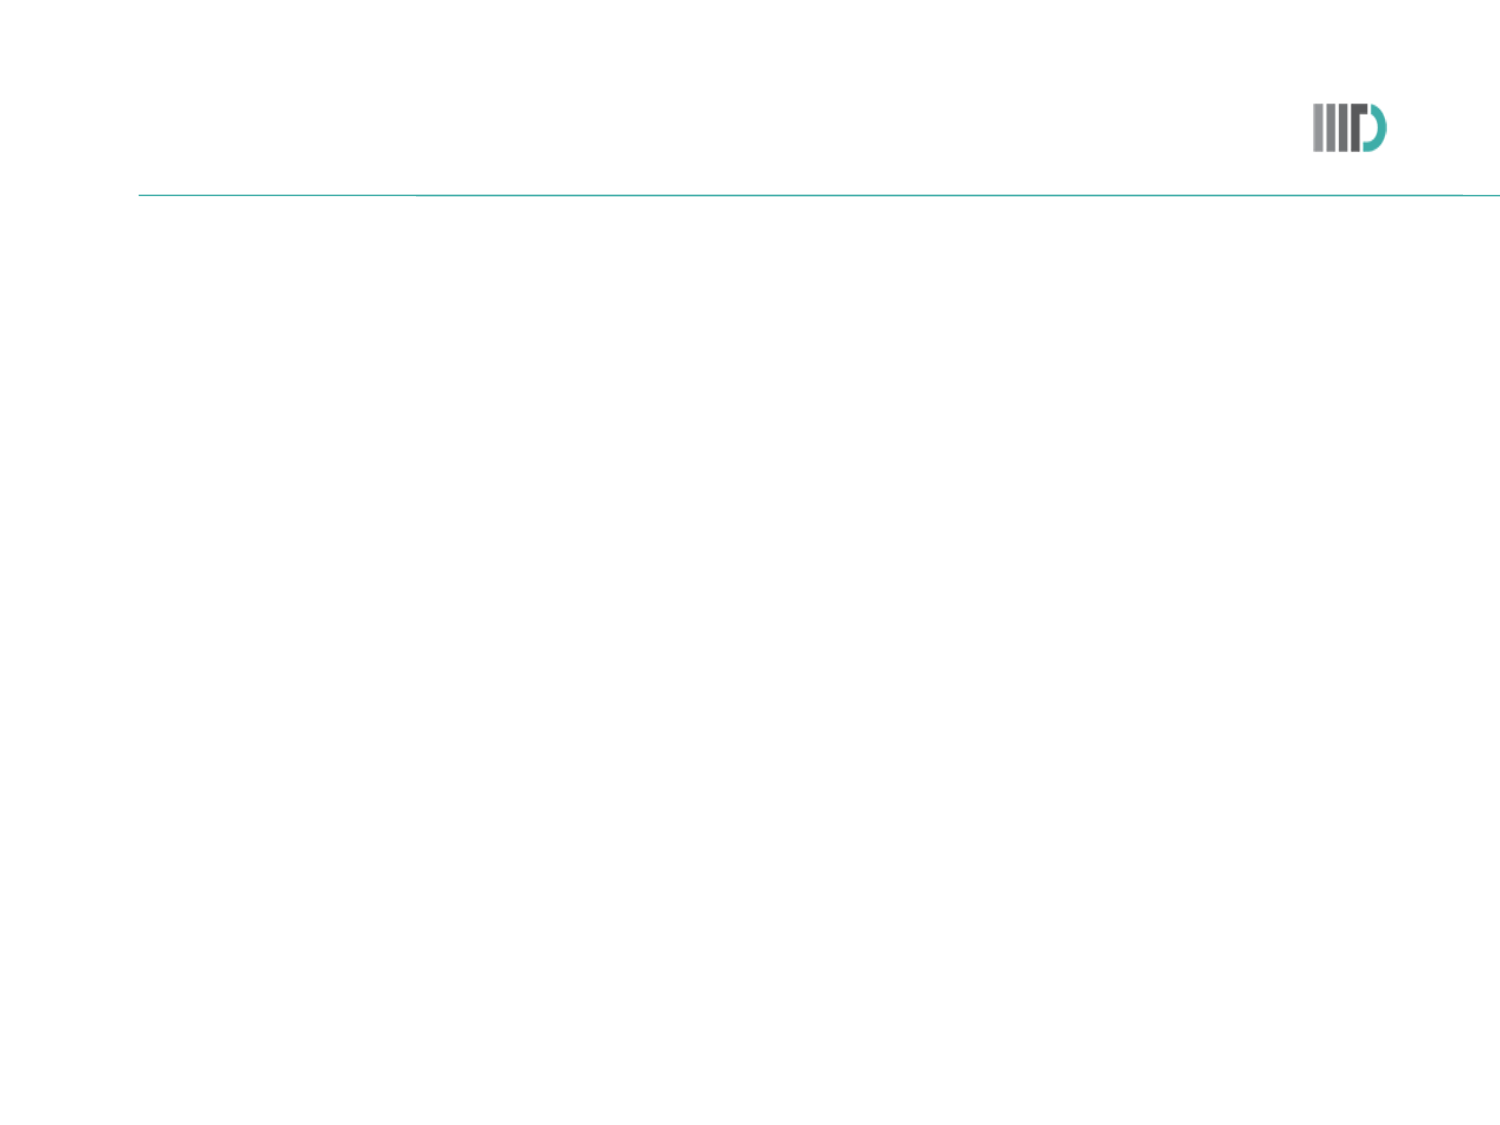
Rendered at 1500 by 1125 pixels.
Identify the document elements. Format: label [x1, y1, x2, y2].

picture [1299, 91, 1398, 165]
